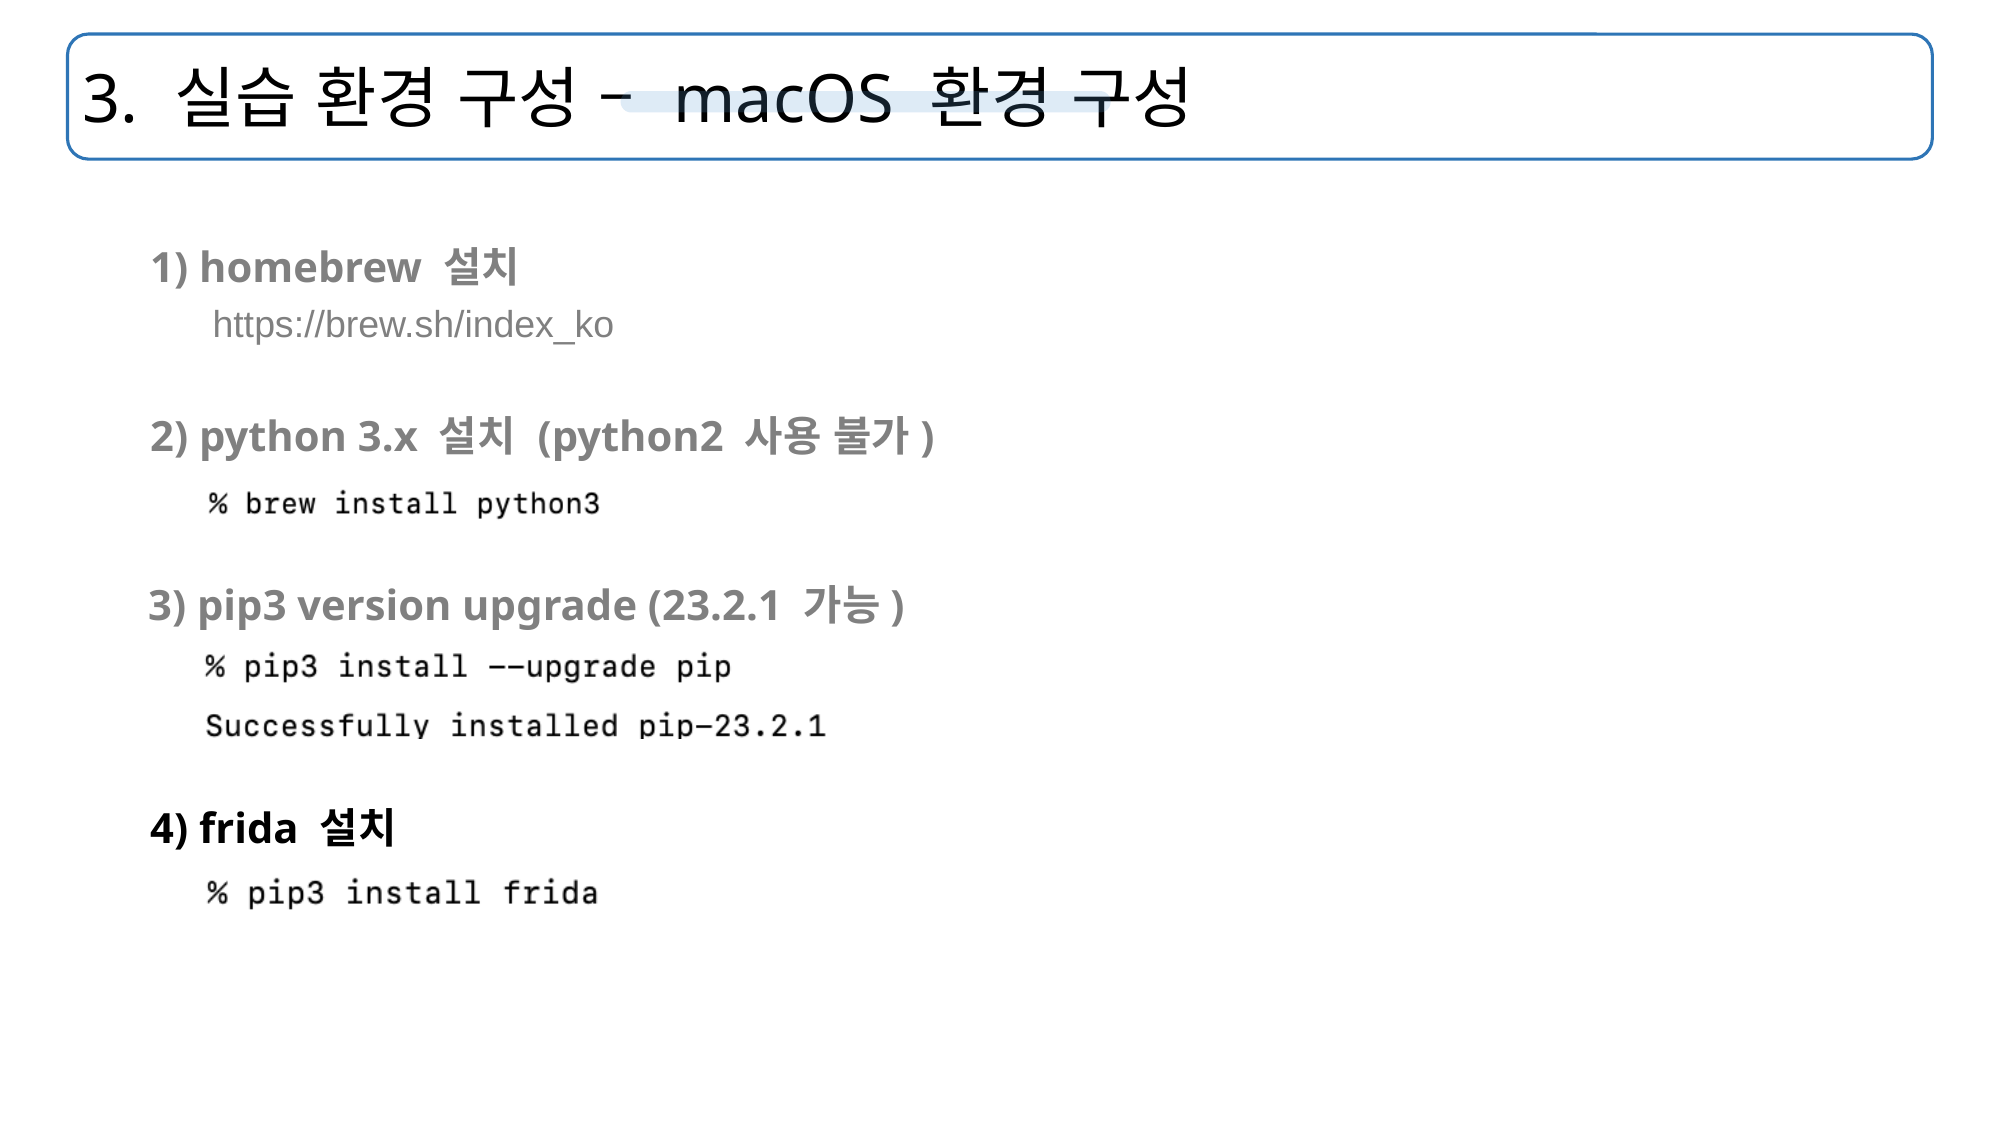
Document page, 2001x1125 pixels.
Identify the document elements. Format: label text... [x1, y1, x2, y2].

text_box 2) python 3.x 설치 (python2 사용 불가) [135, 377, 1101, 467]
picture [197, 864, 634, 918]
text_box [619, 89, 1112, 114]
text_box 1) homebrew 설치 [135, 207, 1101, 298]
picture [189, 646, 738, 688]
text_box https://brew.sh/index_ko [197, 292, 1199, 353]
text_box 3) pip3 version upgrade (23.2.1 가능) [133, 546, 1099, 636]
text_box 4) frida 설치 [135, 769, 1101, 860]
picture [197, 709, 843, 739]
picture [197, 477, 624, 524]
title 3. 실습 환경 구성 – macOS 환경 구성 [67, 34, 1933, 160]
